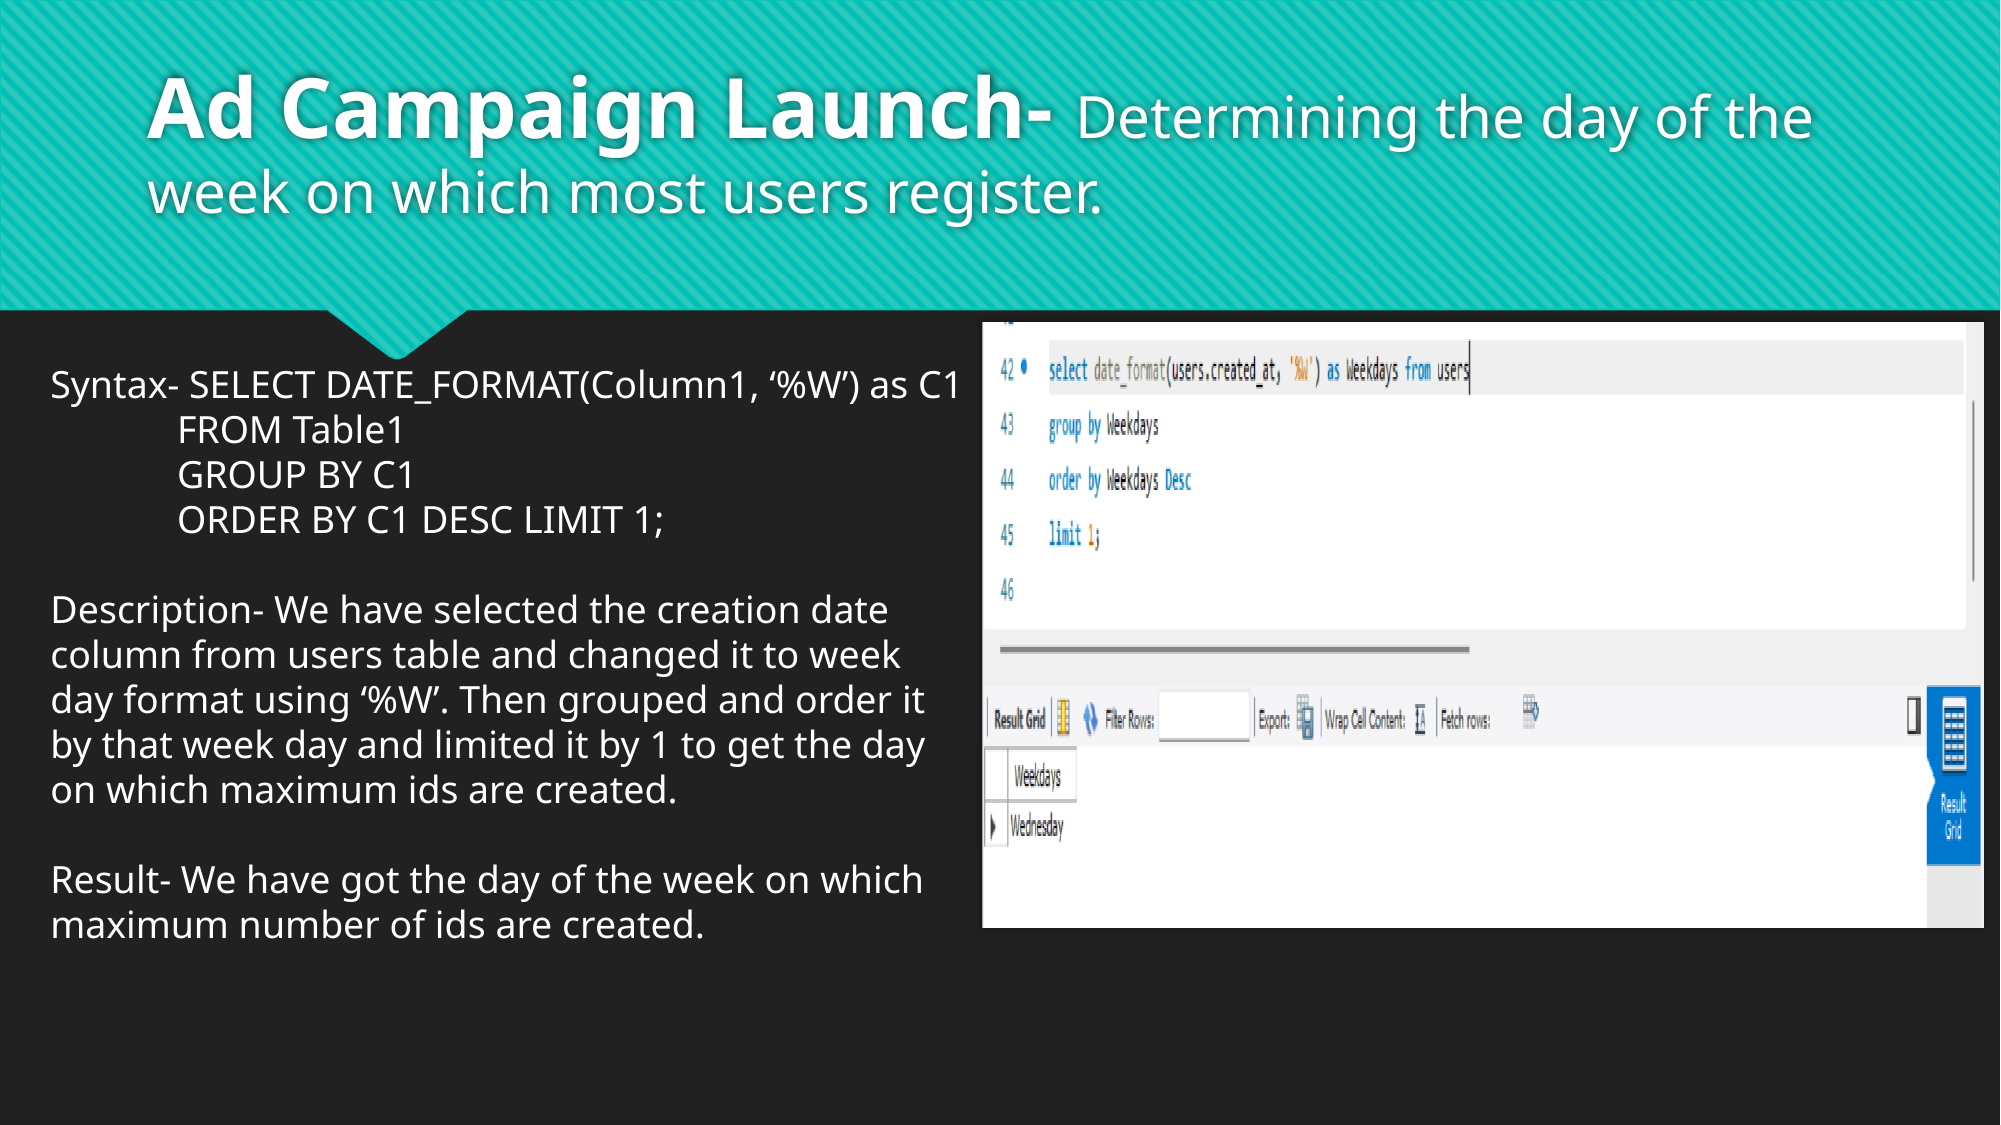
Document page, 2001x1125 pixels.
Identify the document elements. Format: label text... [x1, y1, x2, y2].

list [981, 321, 1985, 928]
title Ad Campaign Launch- Determining the day of the week on which most users register. [132, 73, 1868, 233]
text_box Syntax- SELECT DATE_FORMAT(Column1, ‘%W’) as C1 FROM Table1 GROUP BY C1 ORDER BY C1 DESC LIMIT 1; Description- We have selected the creation date column from users table and changed it to week day format using ‘%W’. Then grouped and order it by that week day and limited it by 1 to get the day on which maximum ids are created. Result- We have got the day of the week on which maximum number of ids are created. [35, 353, 980, 998]
